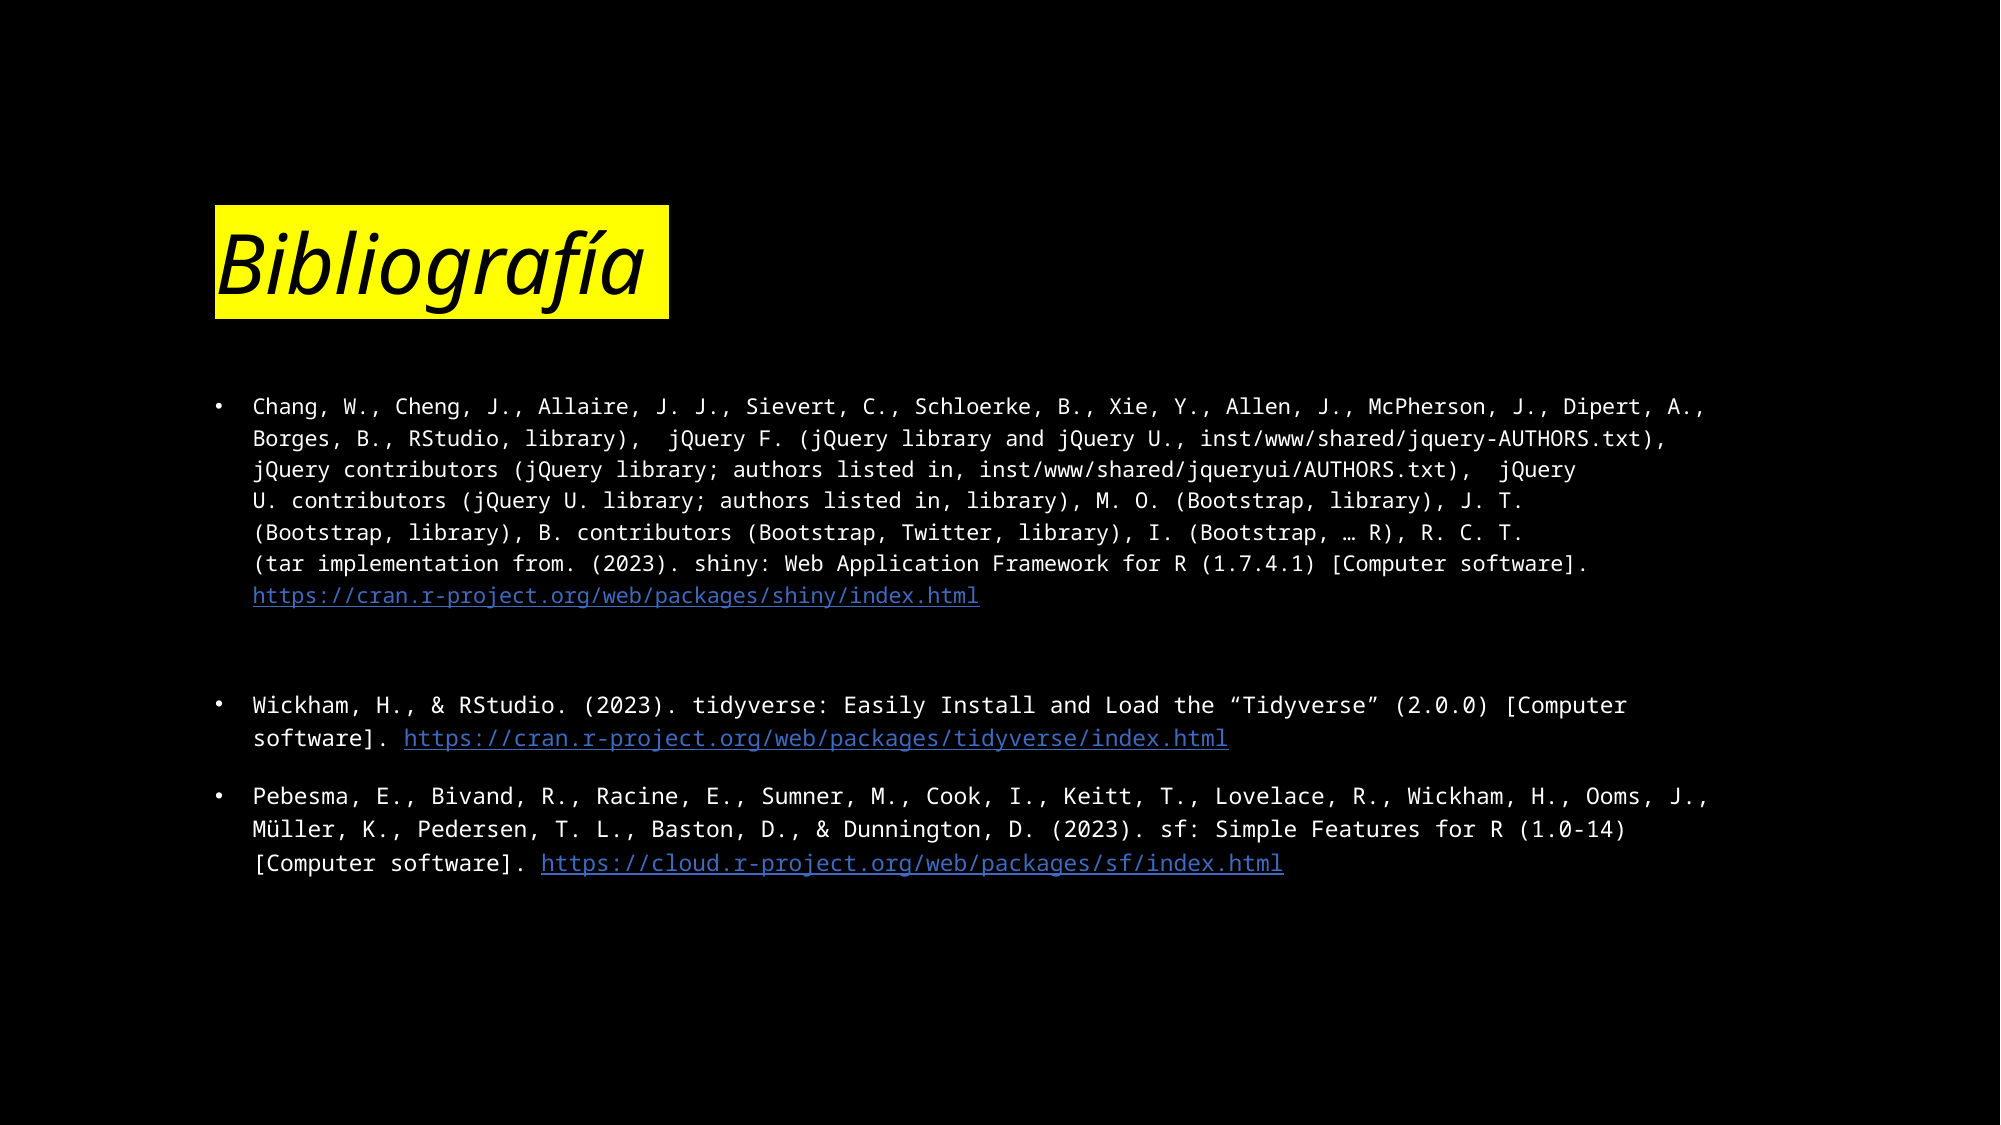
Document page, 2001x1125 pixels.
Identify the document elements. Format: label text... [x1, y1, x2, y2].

list Chang, W., Cheng, J., Allaire, J. J., Sievert, C., Schloerke, B., Xie, Y., Allen, J., McPherson, J., Dipert, A., Borges, B., RStudio, library), jQuery F. (jQuery library and jQuery U., inst/www/shared/jquery-AUTHORS.txt), jQuery contributors (jQuery library; authors listed in, inst/www/shared/jqueryui/AUTHORS.txt), jQuery U. contributors (jQuery U. library; authors listed in, library), M. O. (Bootstrap, library), J. T. (Bootstrap, library), B. contributors (Bootstrap, Twitter, library), I. (Bootstrap, … R), R. C. T. (tar implementation from. (2023). shiny: Web Application Framework for R (1.7.4.1) [Computer software]. https://cran.r-project.org/web/packages/shiny/index.html Wickham, H., & RStudio. (2023). tidyverse: Easily Install and Load the “Tidyverse” (2.0.0) [Computer software]. https://cran.r-project.org/web/packages/tidyverse/index.html Pebesma, E., Bivand, R., Racine, E., Sumner, M., Cook, I., Keitt, T., Lovelace, R., Wickham, H., Ooms, J., Müller, K., Pedersen, T. L., Baston, D., & Dunnington, D. (2023). sf: Simple Features for R (1.0-14) [Computer software]. https://cloud.r-project.org/web/packages/sf/index.html [200, 380, 1758, 1038]
title Bibliografía [200, 59, 1758, 319]
